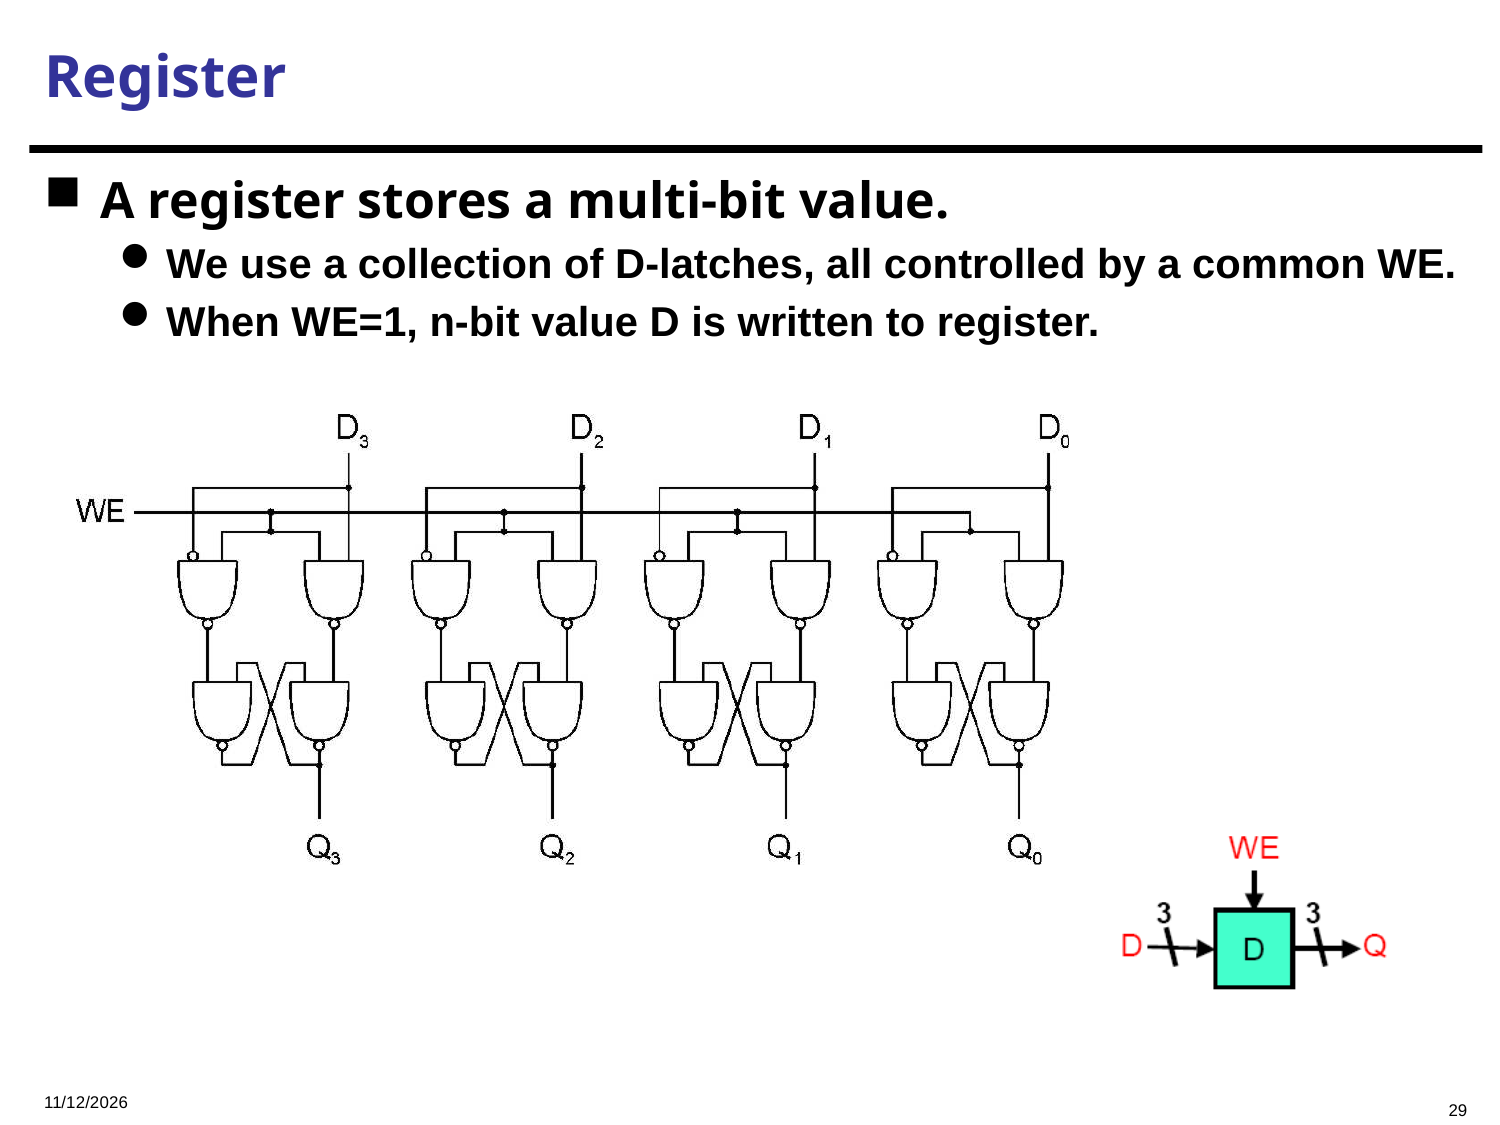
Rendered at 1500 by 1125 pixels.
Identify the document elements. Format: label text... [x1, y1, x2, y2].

picture [76, 414, 1069, 865]
picture [1104, 806, 1412, 1061]
title Register [29, 11, 1480, 138]
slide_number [29, 1072, 405, 1113]
list A register stores a multi-bit value. We use a collection of D-latches, all controlled by a common WE. When WE=1, n-bit value D is written to register. [29, 160, 1480, 1061]
slide_number 29 [1032, 1072, 1483, 1113]
